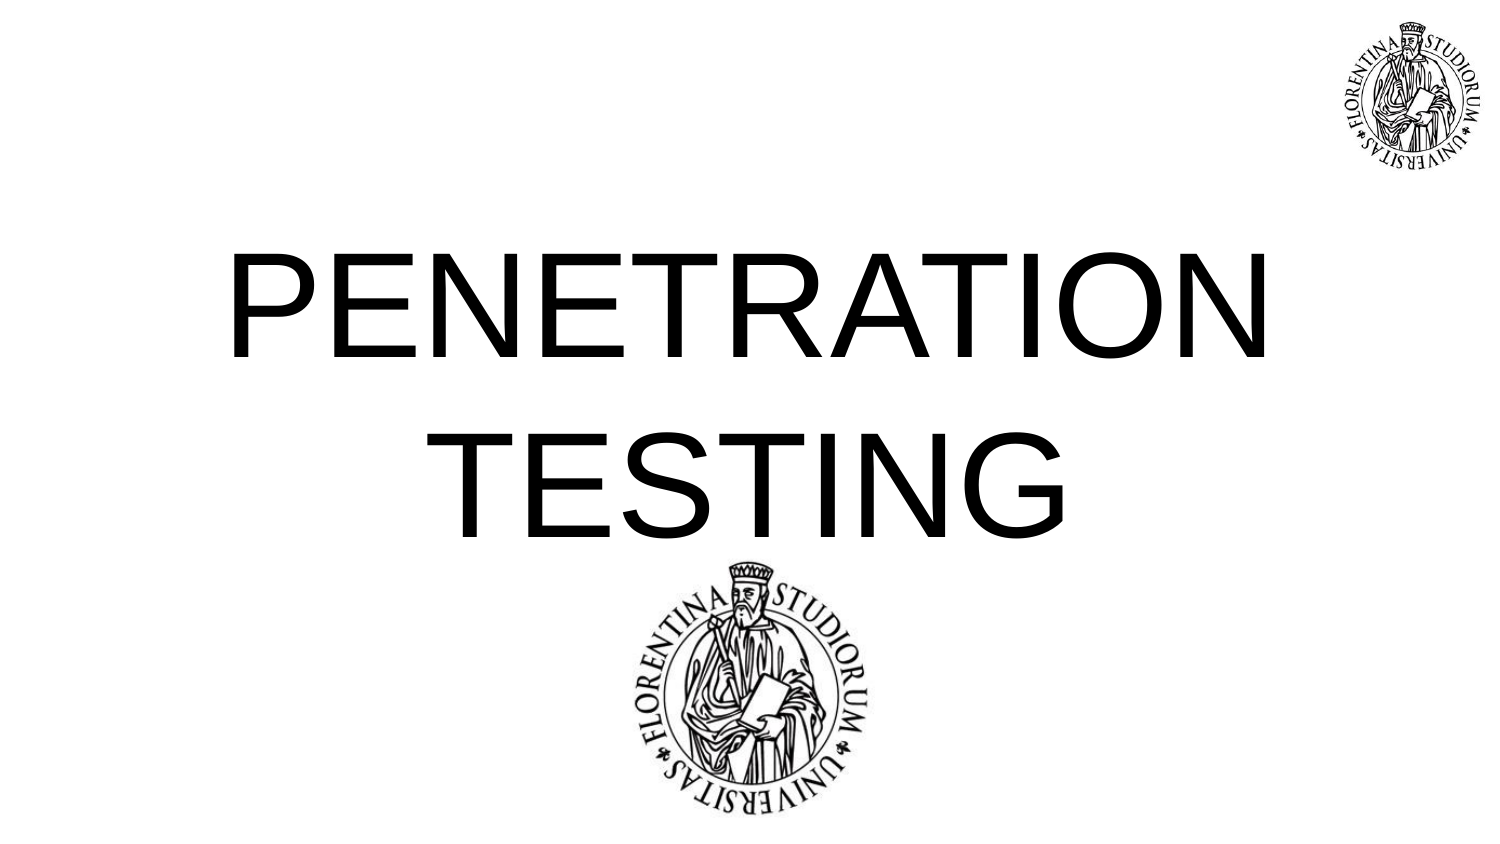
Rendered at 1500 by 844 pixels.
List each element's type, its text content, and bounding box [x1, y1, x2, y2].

text_box PENETRATION TESTING [51, 162, 1449, 612]
picture [624, 550, 876, 822]
picture [1338, 15, 1485, 173]
